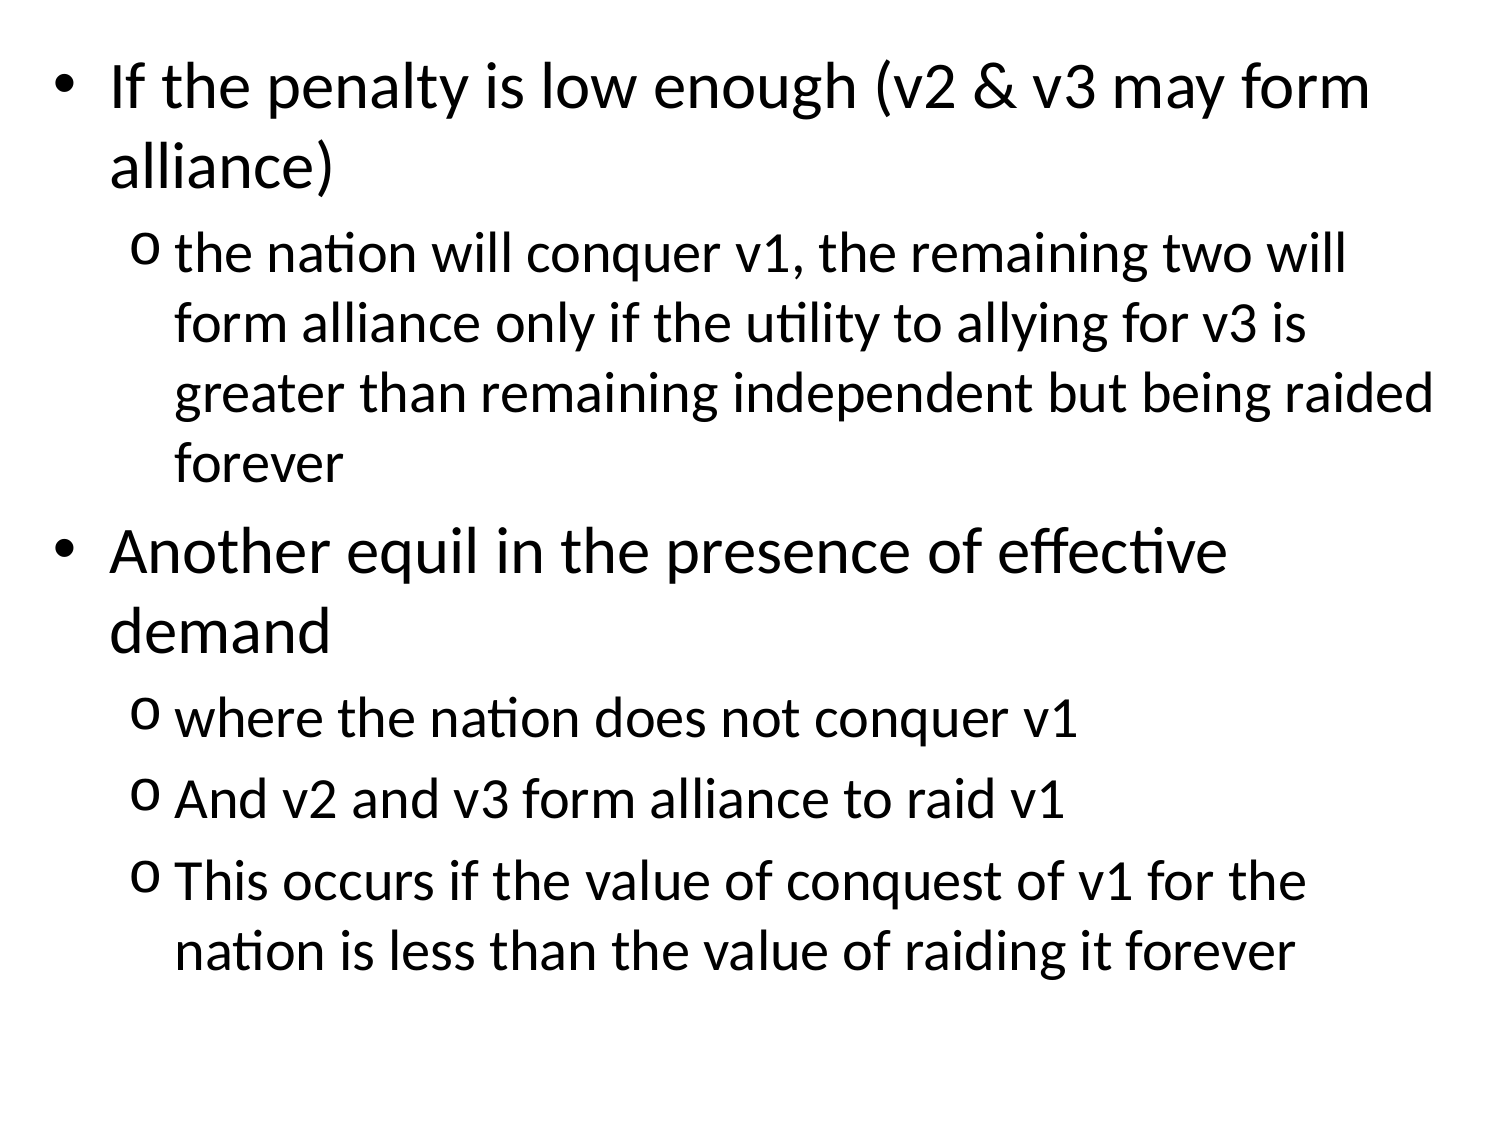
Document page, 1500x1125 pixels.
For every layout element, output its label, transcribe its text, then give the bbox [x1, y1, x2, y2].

list If the penalty is low enough (v2 & v3 may form alliance) the nation will conquer v1, the remaining two will form alliance only if the utility to allying for v3 is greater than remaining independent but being raided forever Another equil in the presence of effective demand where the nation does not conquer v1 And v2 and v3 form alliance to raid v1 This occurs if the value of conquest of v1 for the nation is less than the value of raiding it forever [37, 34, 1478, 1086]
